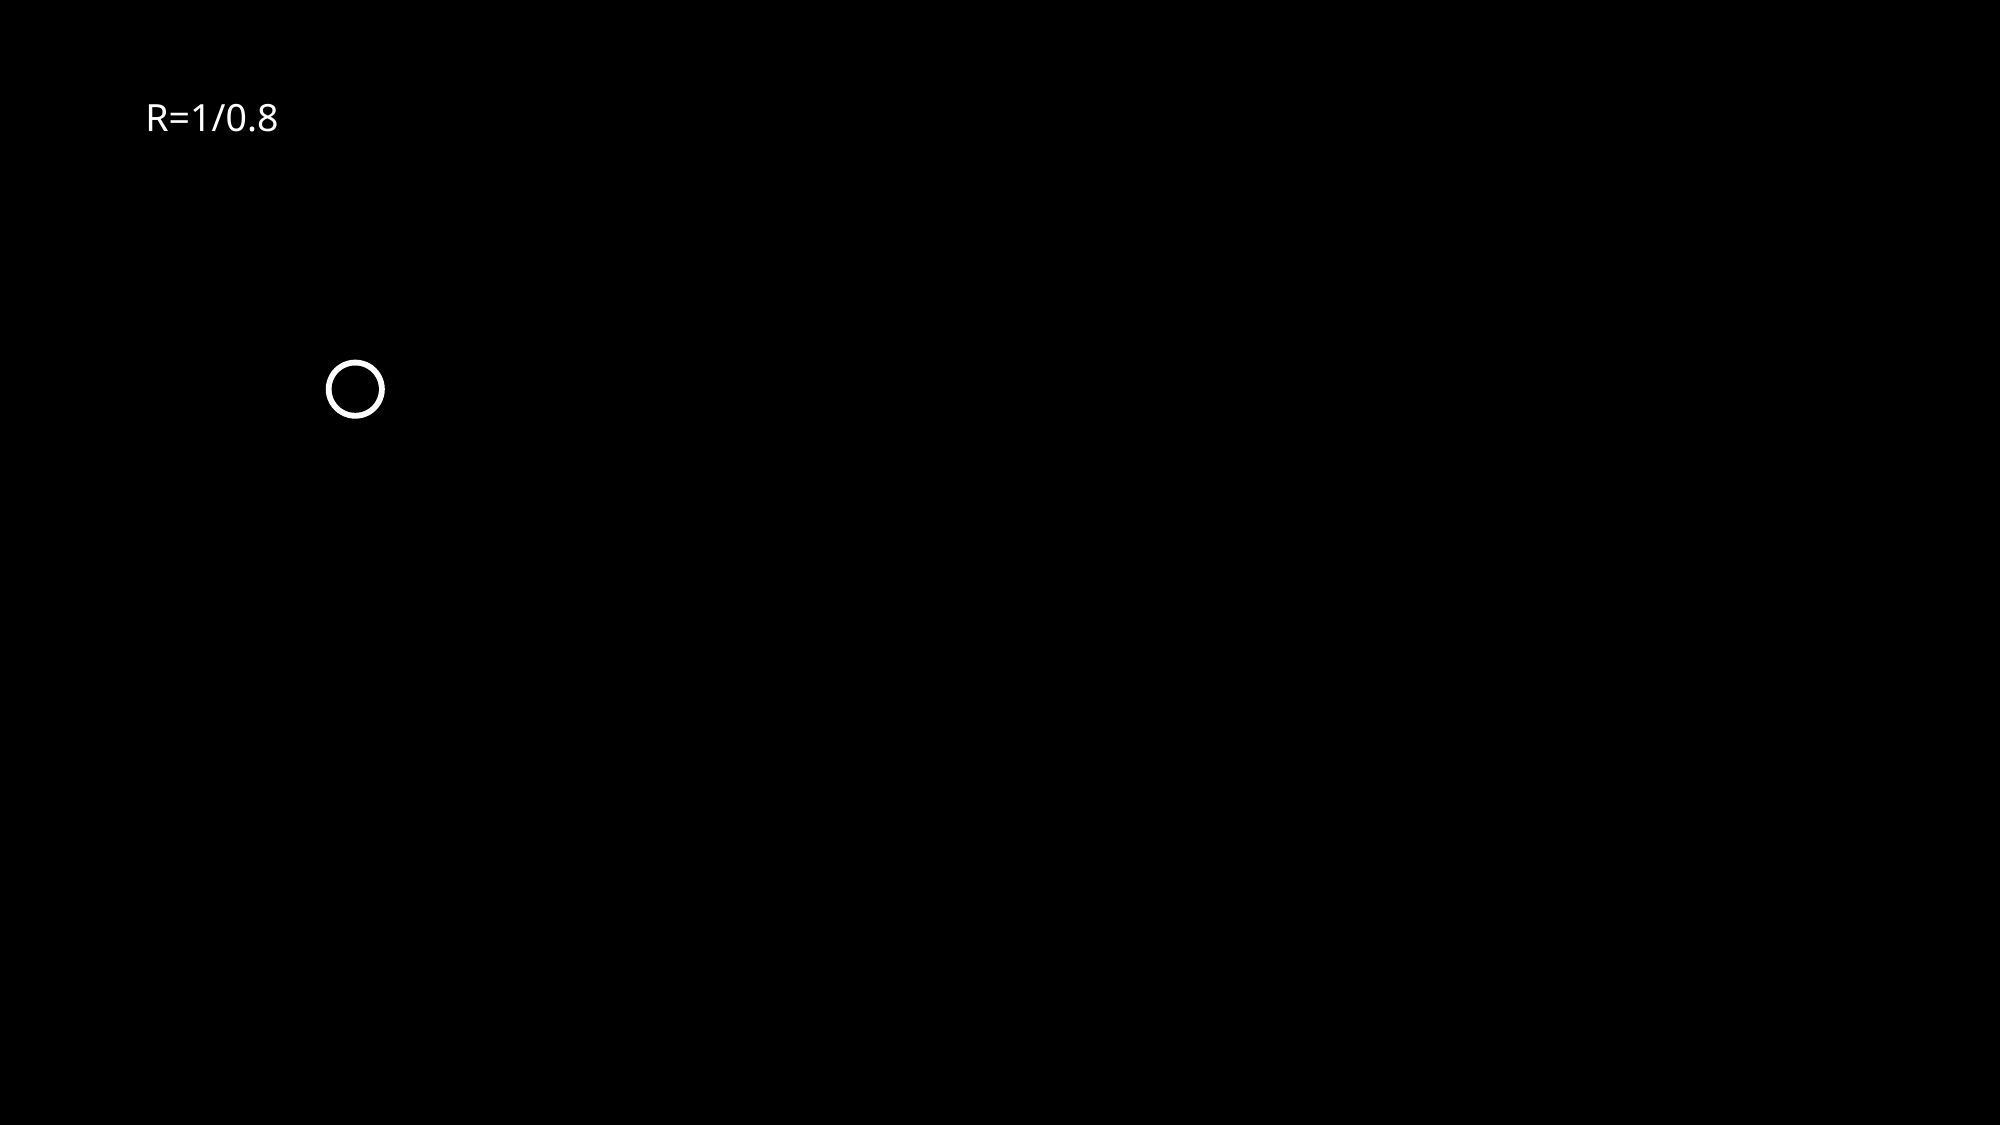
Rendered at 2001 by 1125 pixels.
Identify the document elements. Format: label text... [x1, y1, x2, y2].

text_box R=1/0.8 [130, 86, 294, 147]
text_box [325, 359, 386, 420]
